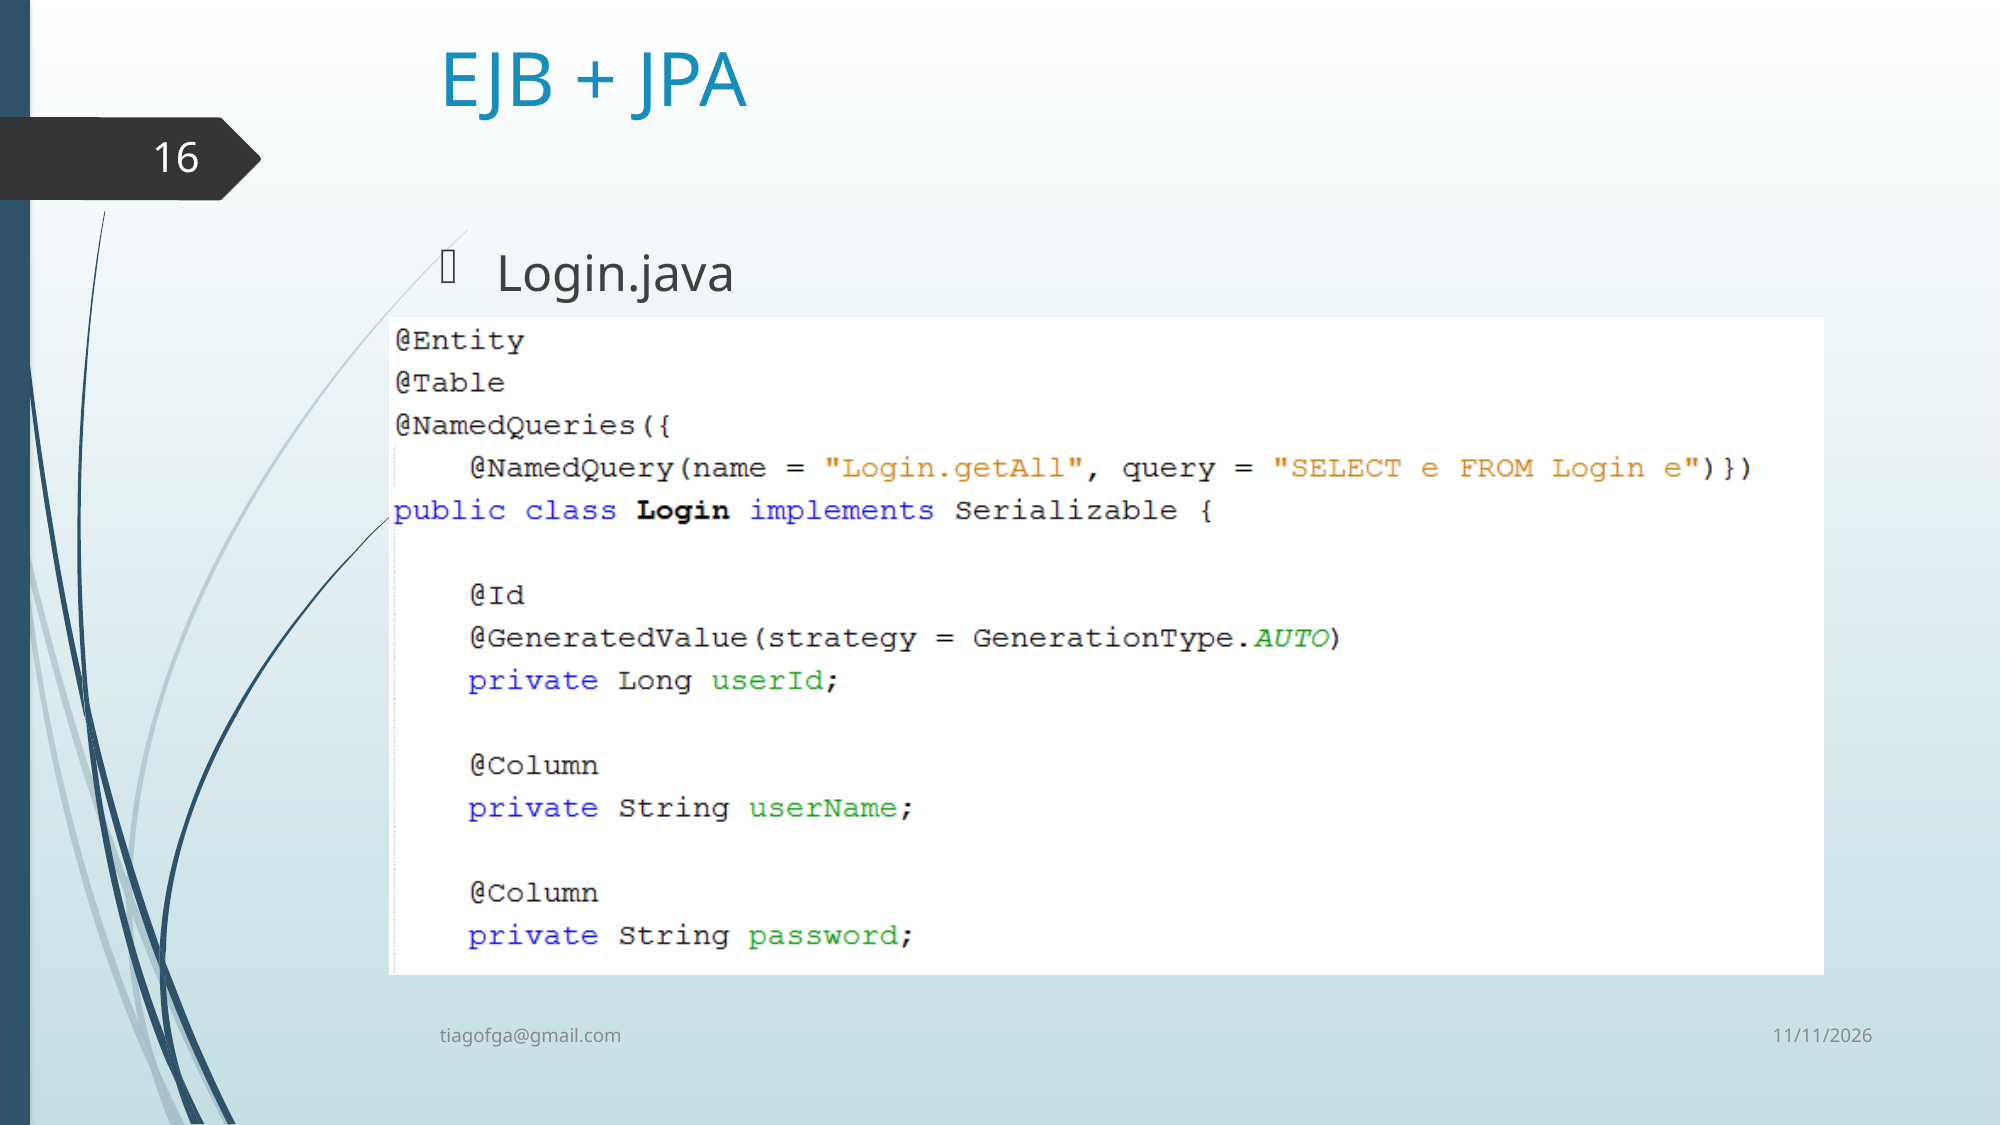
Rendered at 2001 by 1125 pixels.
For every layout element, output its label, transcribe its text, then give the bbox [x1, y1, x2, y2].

slide_number 16 [87, 129, 216, 190]
footer tiagofga@gmail.com [424, 1006, 1675, 1067]
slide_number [1699, 1005, 1888, 1067]
title EJB + JPA [424, 24, 1887, 234]
picture [389, 317, 1824, 975]
list Login.java [424, 234, 1888, 970]
